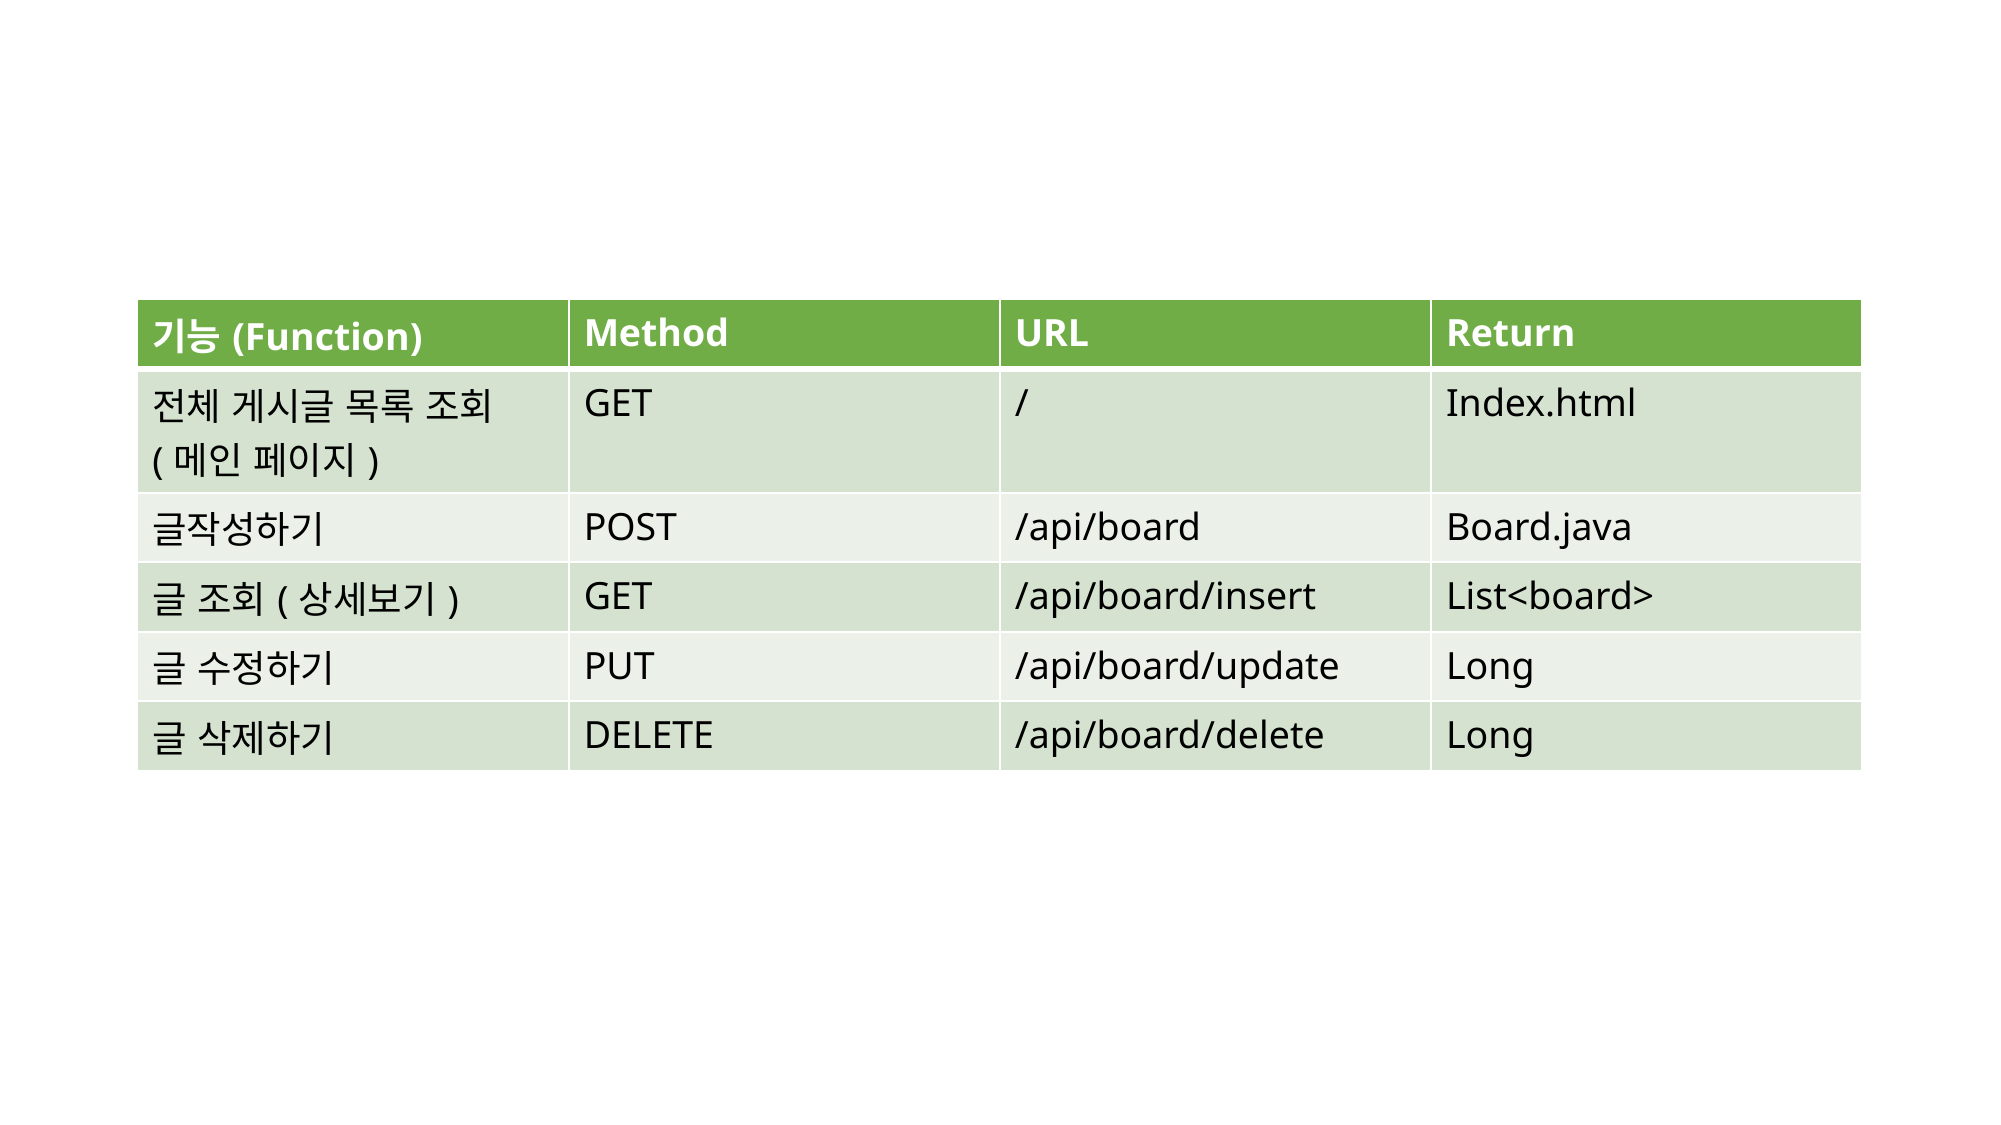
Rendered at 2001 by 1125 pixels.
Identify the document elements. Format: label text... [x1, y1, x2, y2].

table_cell 전체 게시글 목록 조회 (메인 페이지) [138, 372, 568, 492]
table_cell GET [570, 563, 999, 631]
table_cell /api/board/update [1001, 633, 1430, 700]
table_cell Long [1432, 633, 1861, 700]
table_cell /api/board/delete [1001, 702, 1430, 770]
table_header Method [570, 300, 999, 366]
table_header URL [1001, 300, 1430, 366]
table_cell GET [570, 372, 999, 492]
table_cell Index.html [1432, 372, 1861, 492]
table_cell 글작성하기 [138, 494, 568, 561]
table_cell 글 삭제하기 [138, 702, 568, 770]
table_cell / [1001, 372, 1430, 492]
table_cell PUT [570, 633, 999, 700]
table_cell POST [570, 494, 999, 561]
table_cell 글 수정하기 [138, 633, 568, 700]
table_cell Long [1432, 702, 1861, 770]
table_cell 글 조회(상세보기) [138, 563, 568, 631]
table_cell Board.java [1432, 494, 1861, 561]
table_cell DELETE [570, 702, 999, 770]
table_cell /api/board/insert [1001, 563, 1430, 631]
table_header 기능(Function) [138, 300, 568, 366]
table_cell List<board> [1432, 563, 1861, 631]
table_header Return [1432, 300, 1861, 366]
table_cell /api/board [1001, 494, 1430, 561]
